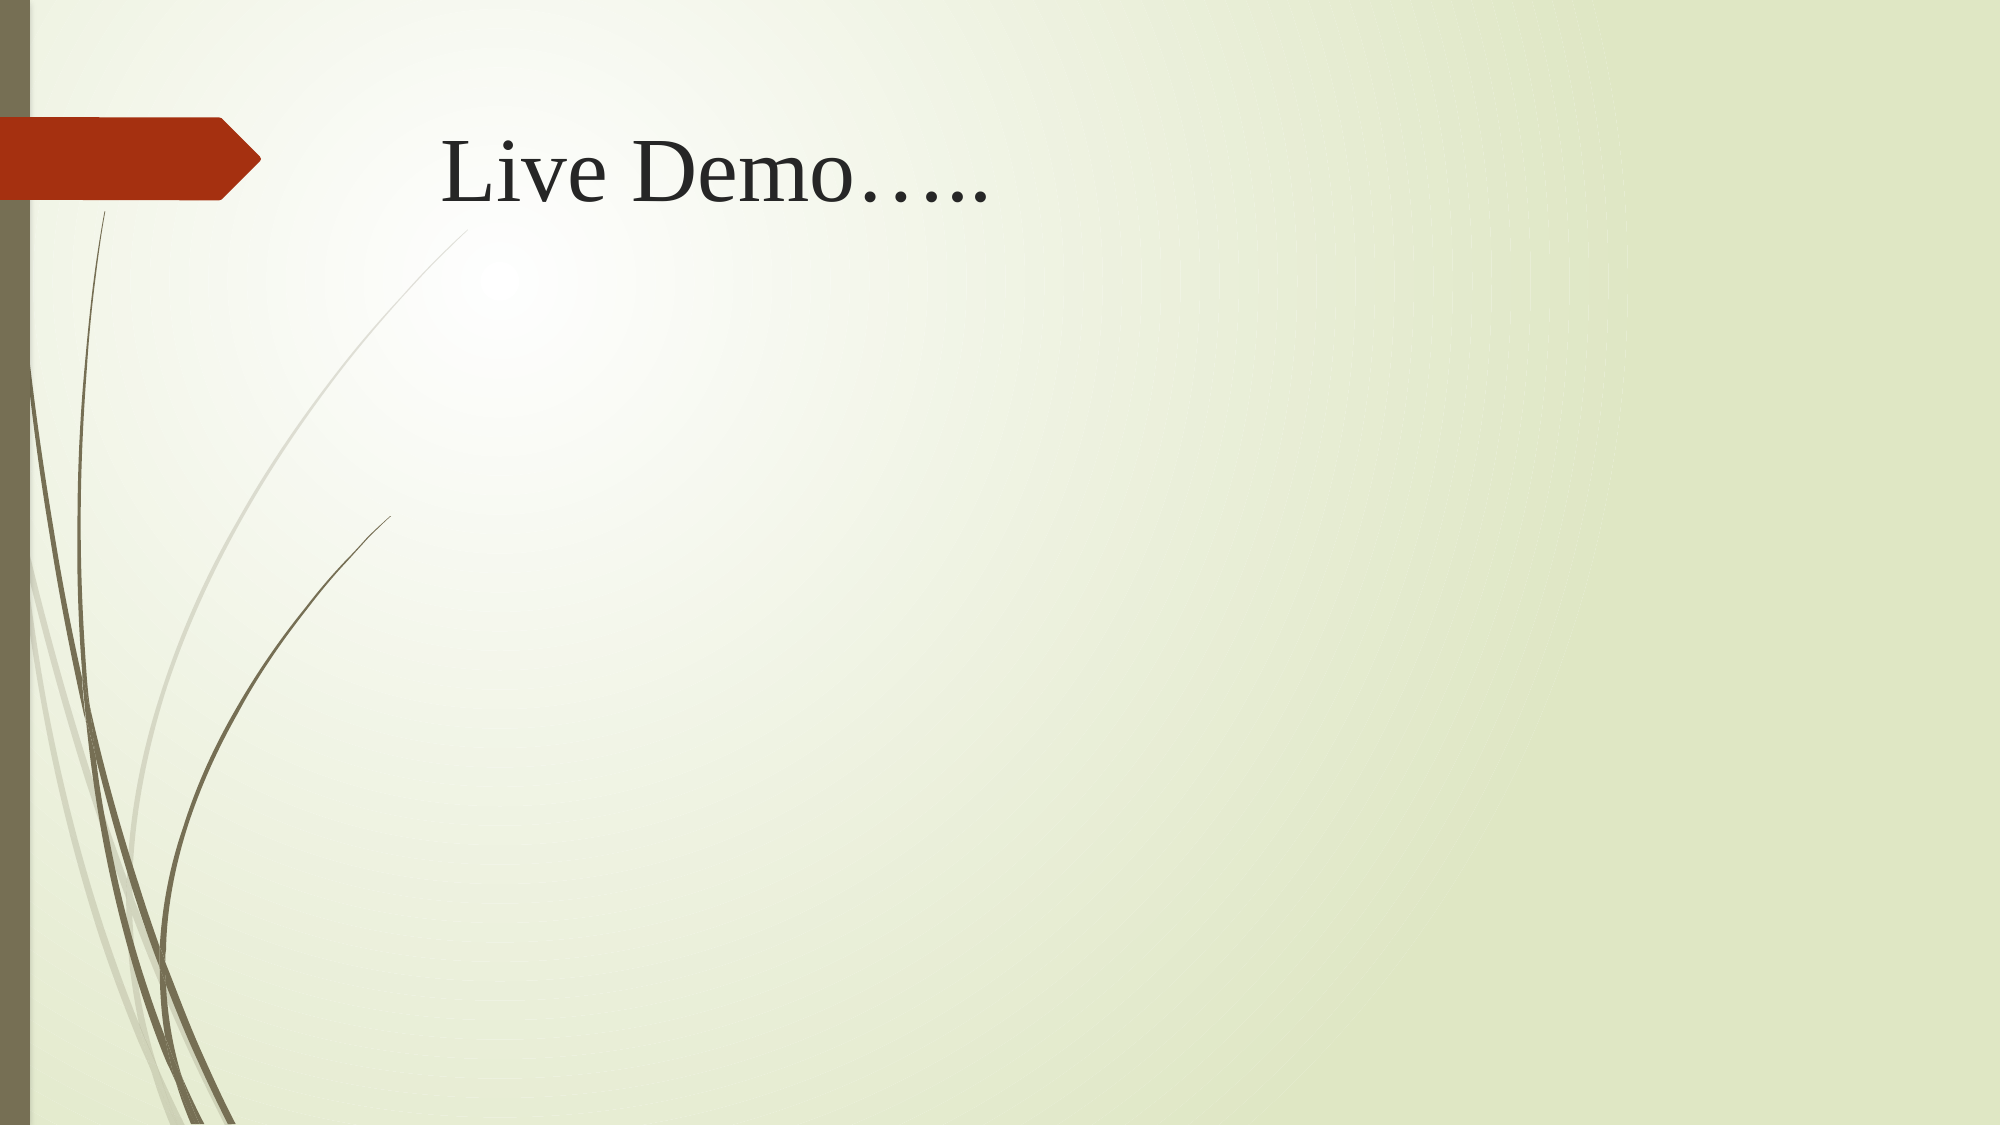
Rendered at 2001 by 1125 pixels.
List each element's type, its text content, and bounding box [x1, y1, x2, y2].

title Live Demo….. [425, 102, 1888, 313]
